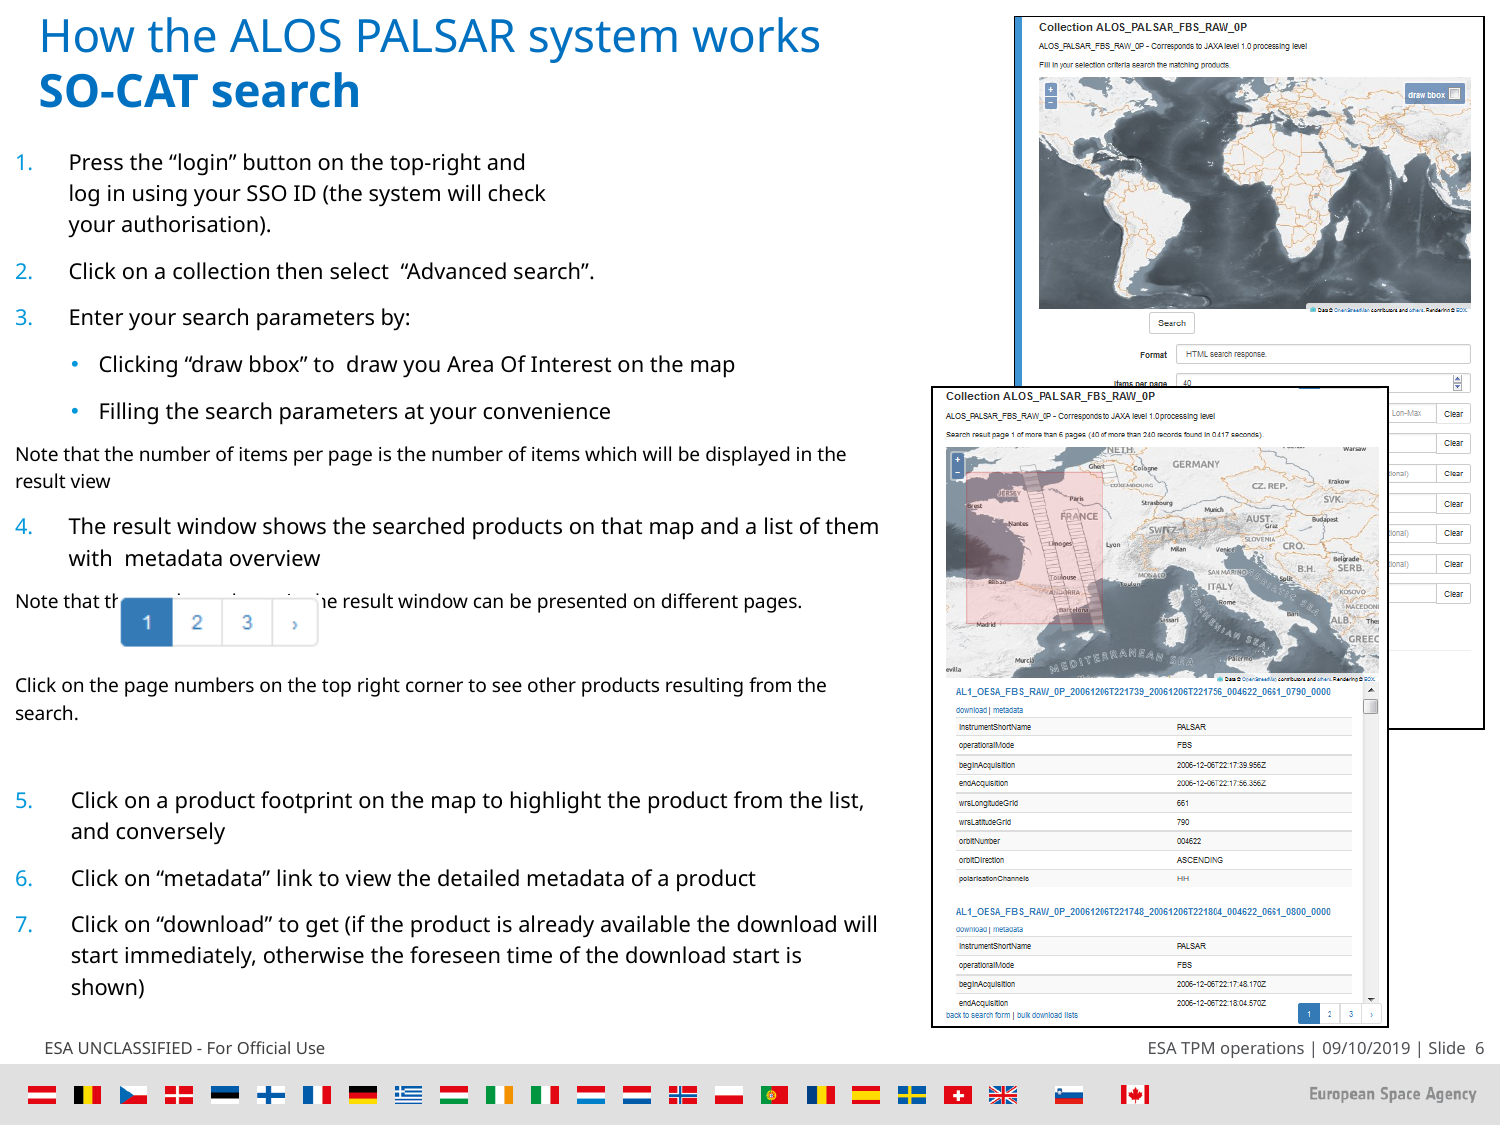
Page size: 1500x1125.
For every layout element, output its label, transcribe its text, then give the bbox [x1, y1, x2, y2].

list Press the “login” button on the top-right and log in using your SSO ID (the system will check your authorisation). Click on a collection then select “Advanced search”. Enter your search parameters by: Clicking “draw bbox” to draw you Area Of Interest on the map Filling the search parameters at your convenience Note that the number of items per page is the number of items which will be displayed in the result view The result window shows the searched products on that map and a list of them with metadata overview Note that the products shown in the result window can be presented on different pages. Click on the page numbers on the top right corner to see other products resulting from the search. Click on a product footprint on the map to highlight the product from the list, and conversely Click on “metadata” link to view the detailed metadata of a product Click on “download” to get (if the product is already available the download will start immediately, otherwise the foreseen time of the download start is shown) [0, 135, 899, 1015]
title How the ALOS PALSAR system works SO-CAT search [23, 0, 1201, 125]
picture [0, 1064, 1500, 1125]
picture [932, 17, 1484, 1027]
picture [118, 595, 322, 651]
